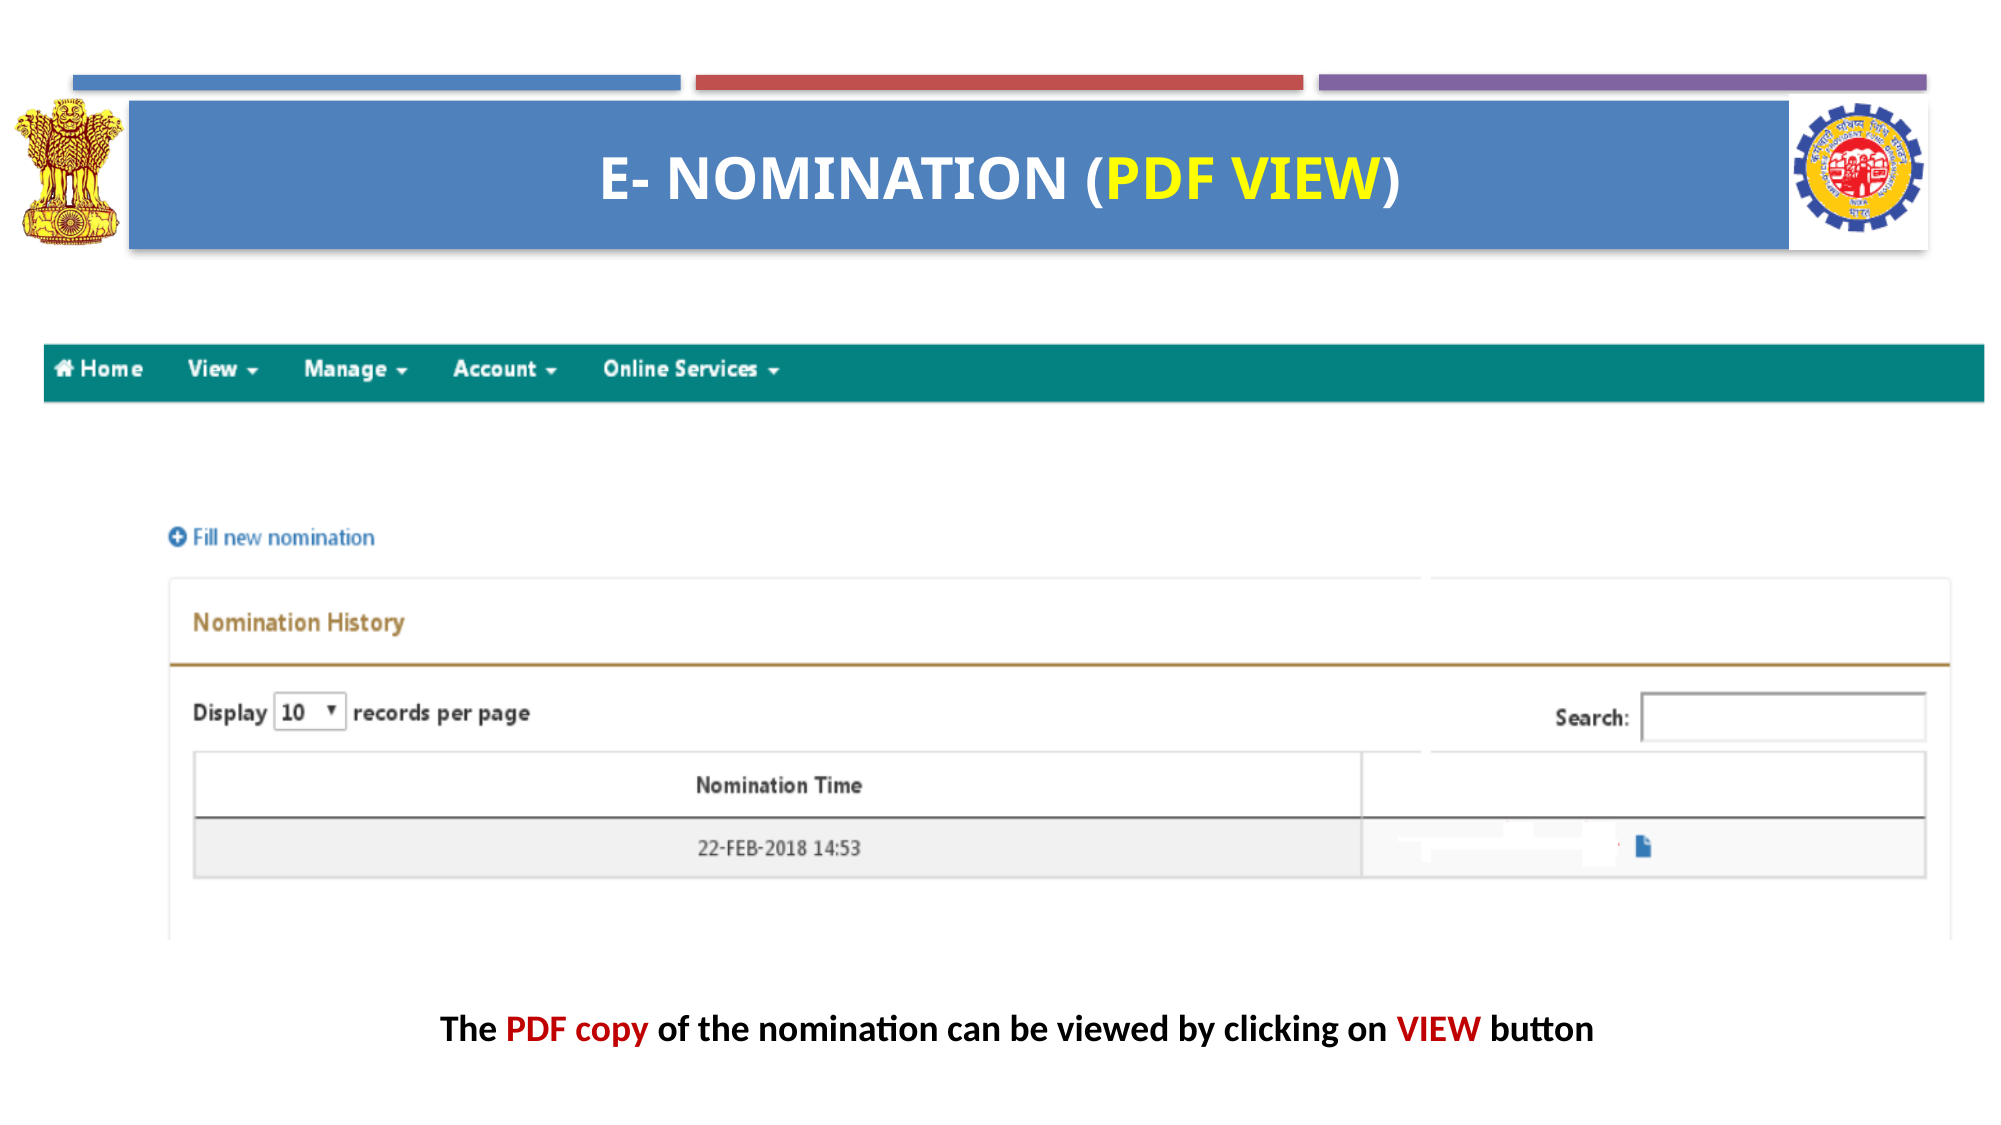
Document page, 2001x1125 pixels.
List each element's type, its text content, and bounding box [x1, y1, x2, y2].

text_box The PDF copy of the nomination can be viewed by clicking on VIEW button [70, 996, 1964, 1057]
picture [43, 338, 1985, 941]
picture [1789, 94, 1928, 250]
text_box E- nomination (pdf view) [95, 122, 1905, 219]
picture [0, 94, 143, 250]
